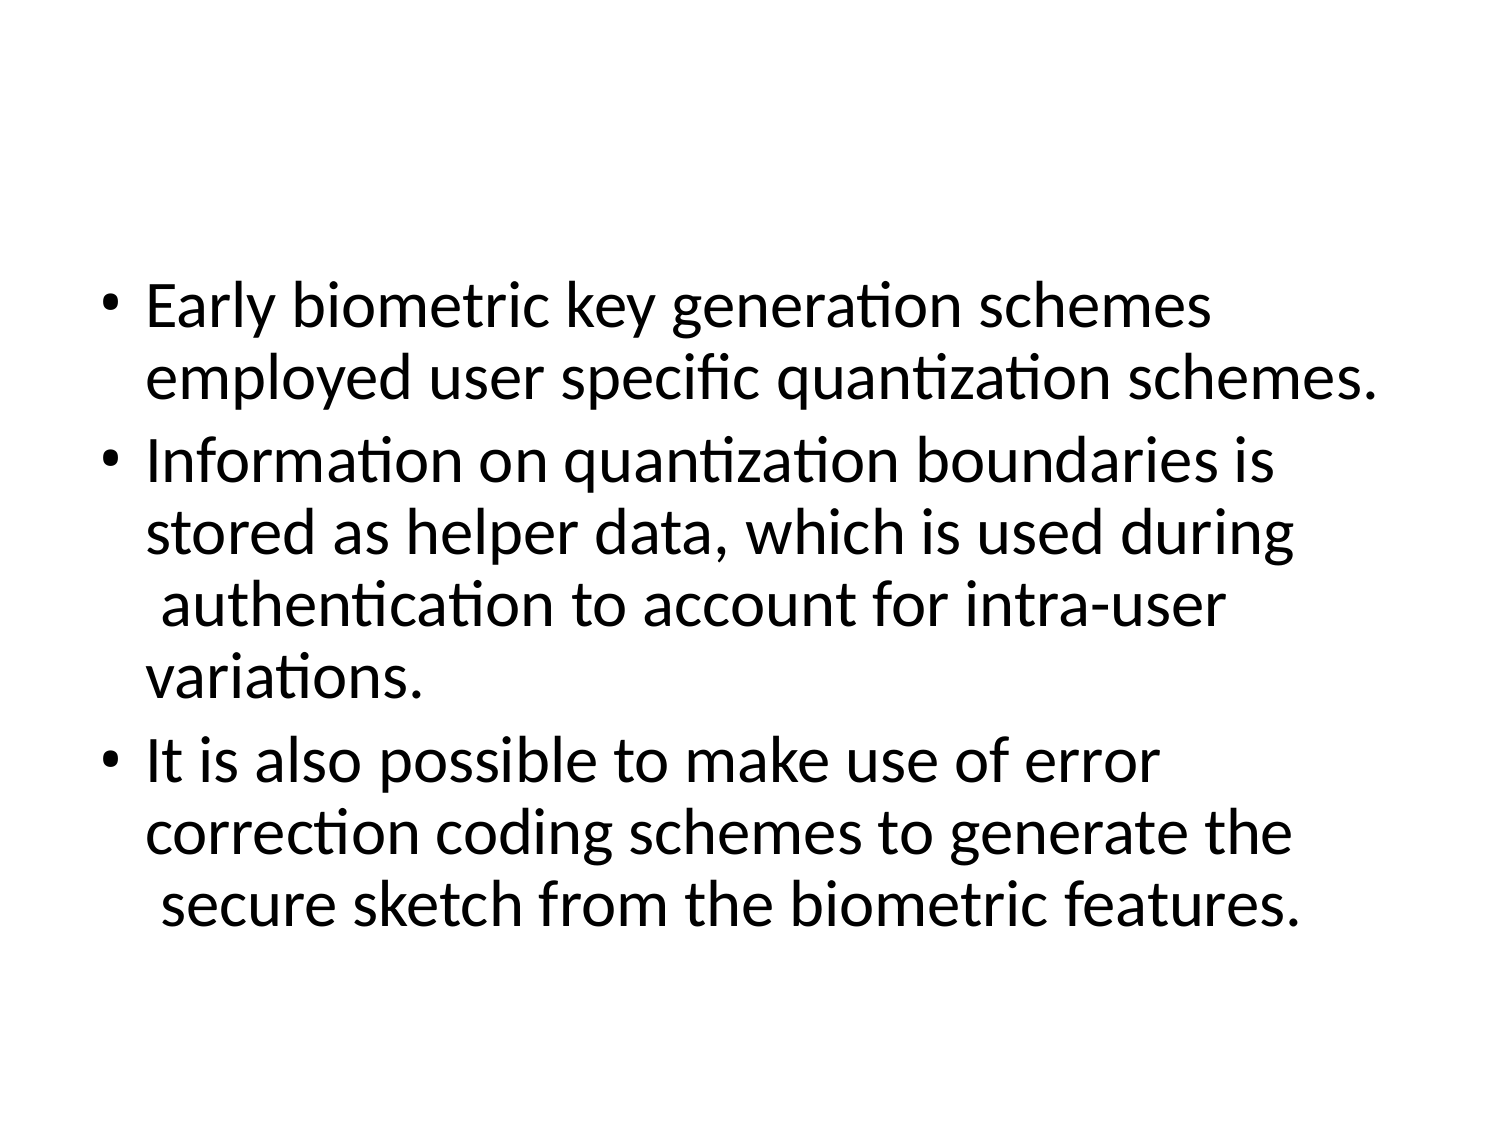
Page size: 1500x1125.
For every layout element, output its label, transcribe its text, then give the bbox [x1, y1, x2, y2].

text_box Early biometric key generation schemes employed user specific quantization schemes. Information on quantization boundaries is stored as helper data, which is used during authentication to account for intra-user variations. It is also possible to make use of error correction coding schemes to generate the secure sketch from the biometric features. [96, 257, 1388, 942]
